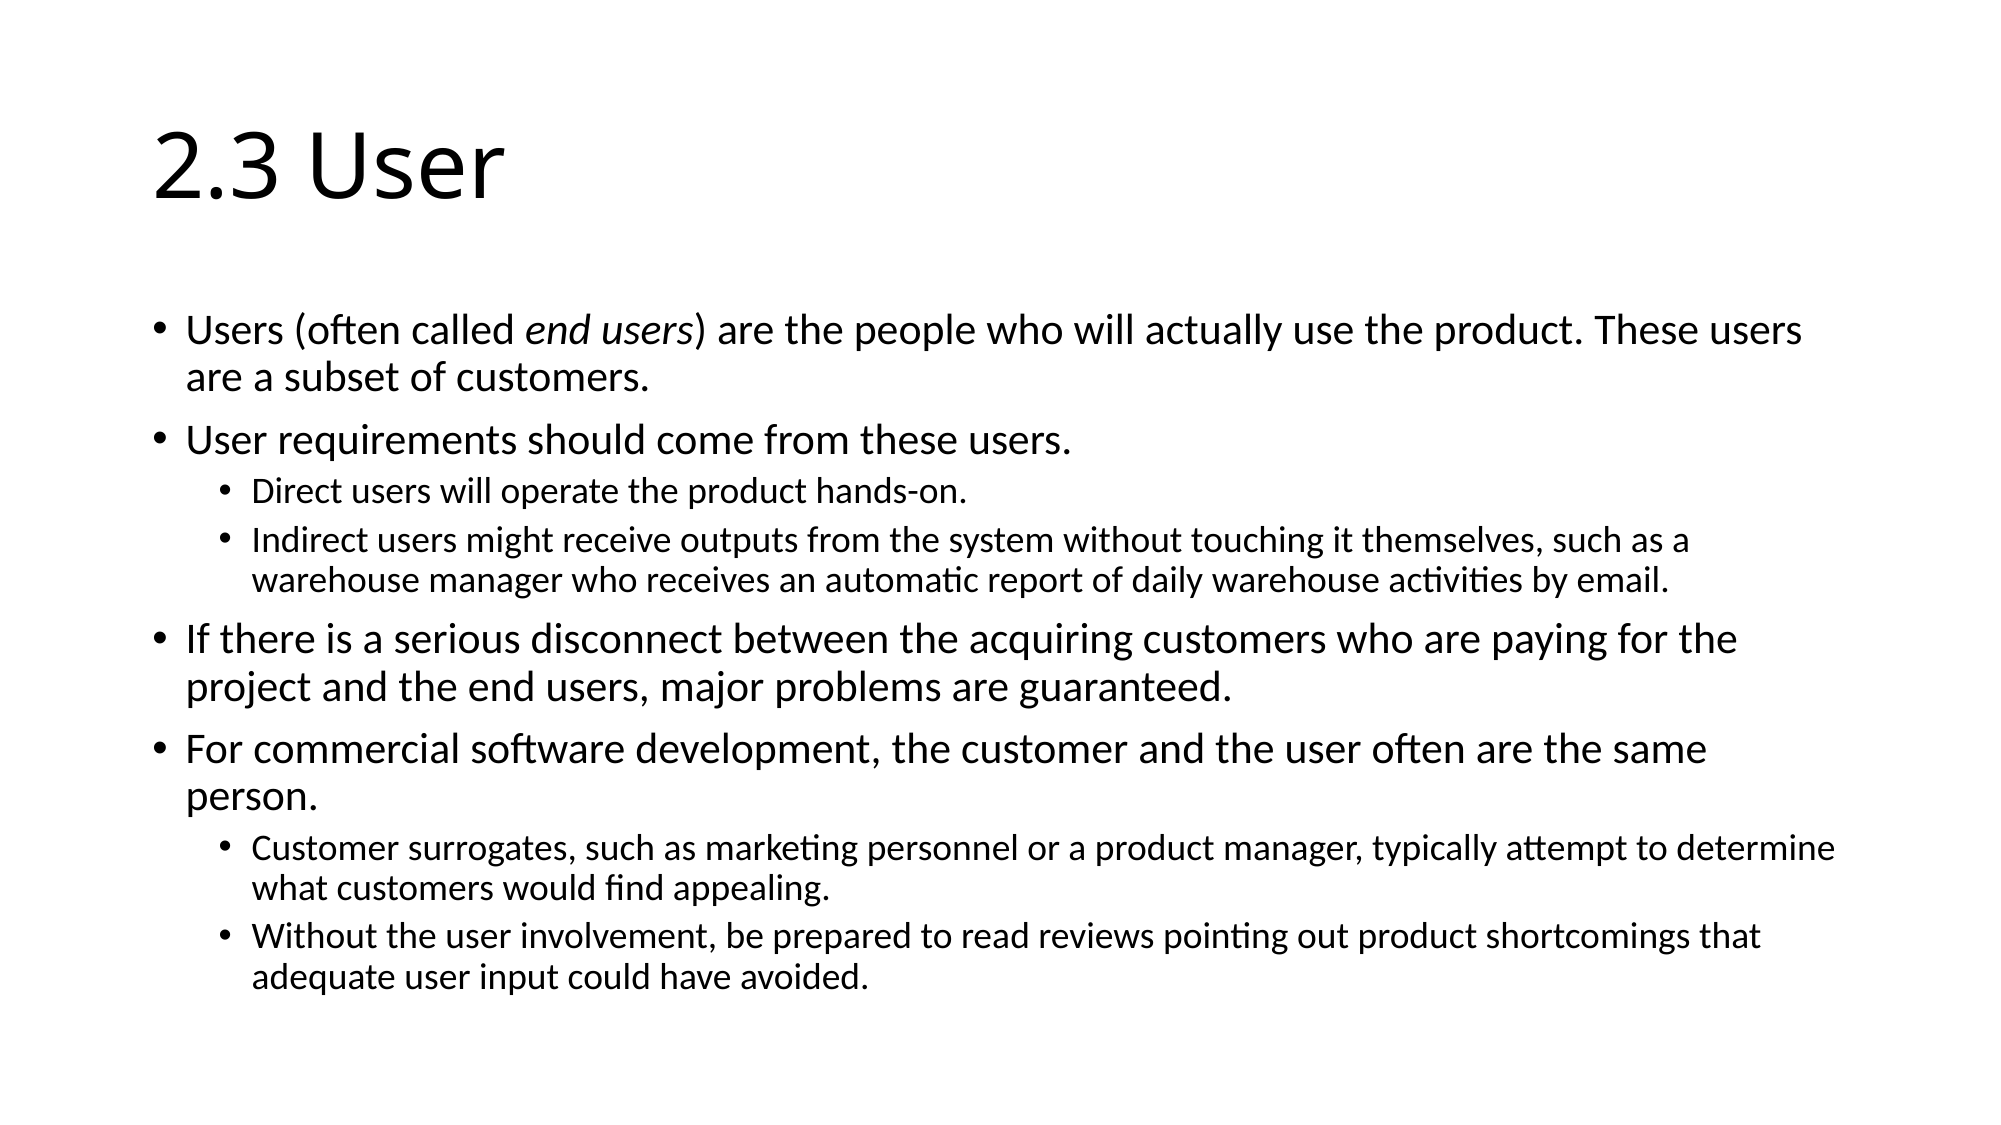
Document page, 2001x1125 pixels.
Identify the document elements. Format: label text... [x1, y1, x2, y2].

list Users (often called end users) are the people who will actually use the product. These users are a subset of customers. User requirements should come from these users. Direct users will operate the product hands-on. Indirect users might receive outputs from the system without touching it themselves, such as a warehouse manager who receives an automatic report of daily warehouse activities by email. If there is a serious disconnect between the acquiring customers who are paying for the project and the end users, major problems are guaranteed. For commercial software development, the customer and the user often are the same person. Customer surrogates, such as marketing personnel or a product manager, typically attempt to determine what customers would find appealing. Without the user involvement, be prepared to read reviews pointing out product shortcomings that adequate user input could have avoided. [137, 299, 1863, 1014]
title 2.3 User [137, 59, 1863, 278]
